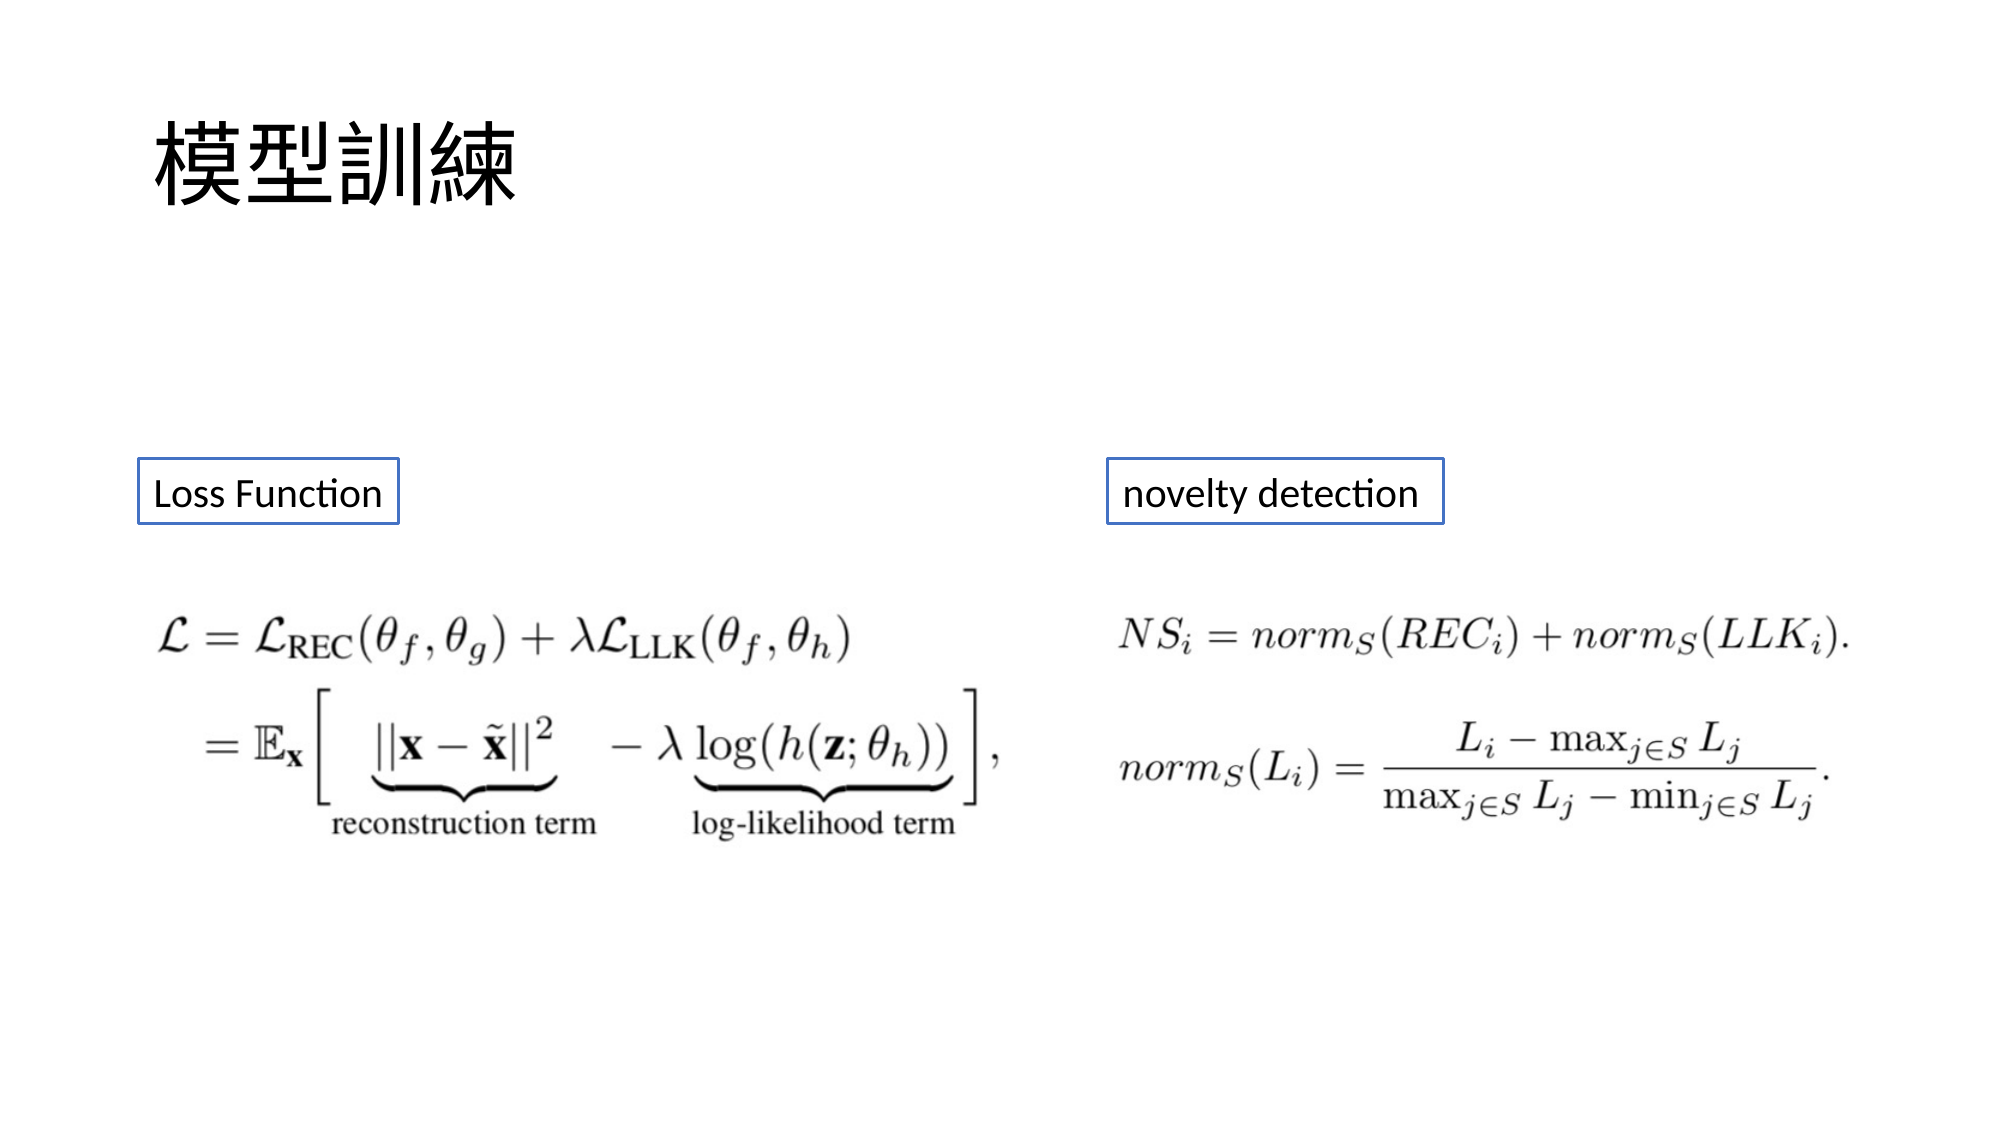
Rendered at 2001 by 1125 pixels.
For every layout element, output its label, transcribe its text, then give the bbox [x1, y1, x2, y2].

text_box Loss Function [138, 458, 399, 524]
text_box novelty detection [1107, 458, 1444, 524]
picture [1106, 694, 1850, 838]
title 模型訓練 [137, 59, 1863, 278]
picture [1106, 588, 1863, 677]
picture [137, 588, 1032, 855]
